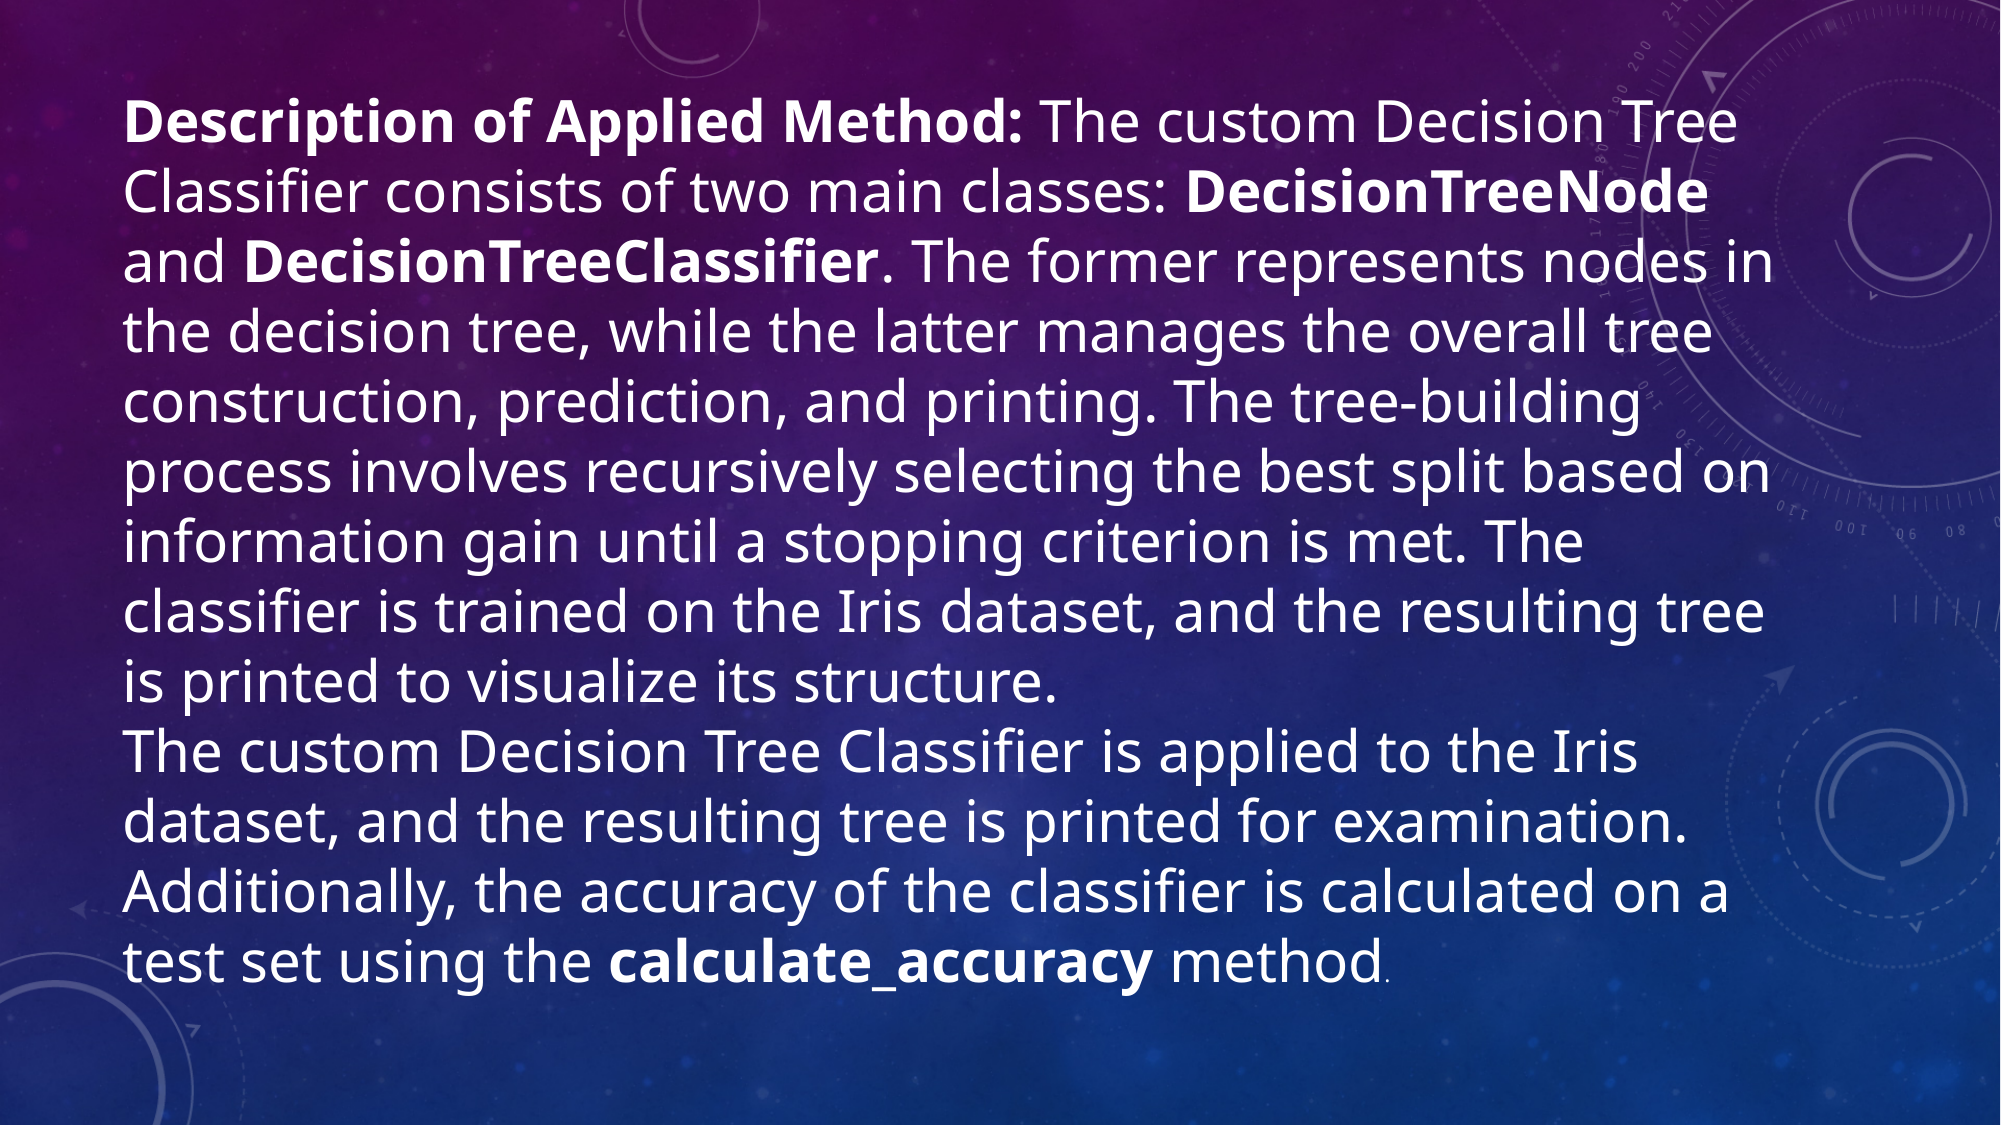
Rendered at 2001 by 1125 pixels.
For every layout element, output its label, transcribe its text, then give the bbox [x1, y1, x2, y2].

picture [0, 0, 2001, 1125]
title Description of Applied Method: The custom Decision Tree Classifier consists of two main classes: DecisionTreeNode and DecisionTreeClassifier. The former represents nodes in the decision tree, while the latter manages the overall tree construction, prediction, and printing. The tree-building process involves recursively selecting the best split based on information gain until a stopping criterion is met. The classifier is trained on the Iris dataset, and the resulting tree is printed to visualize its structure. The custom Decision Tree Classifier is applied to the Iris dataset, and the resulting tree is printed for examination. Additionally, the accuracy of the classifier is calculated on a test set using the calculate_accuracy method. [107, 76, 1796, 1002]
